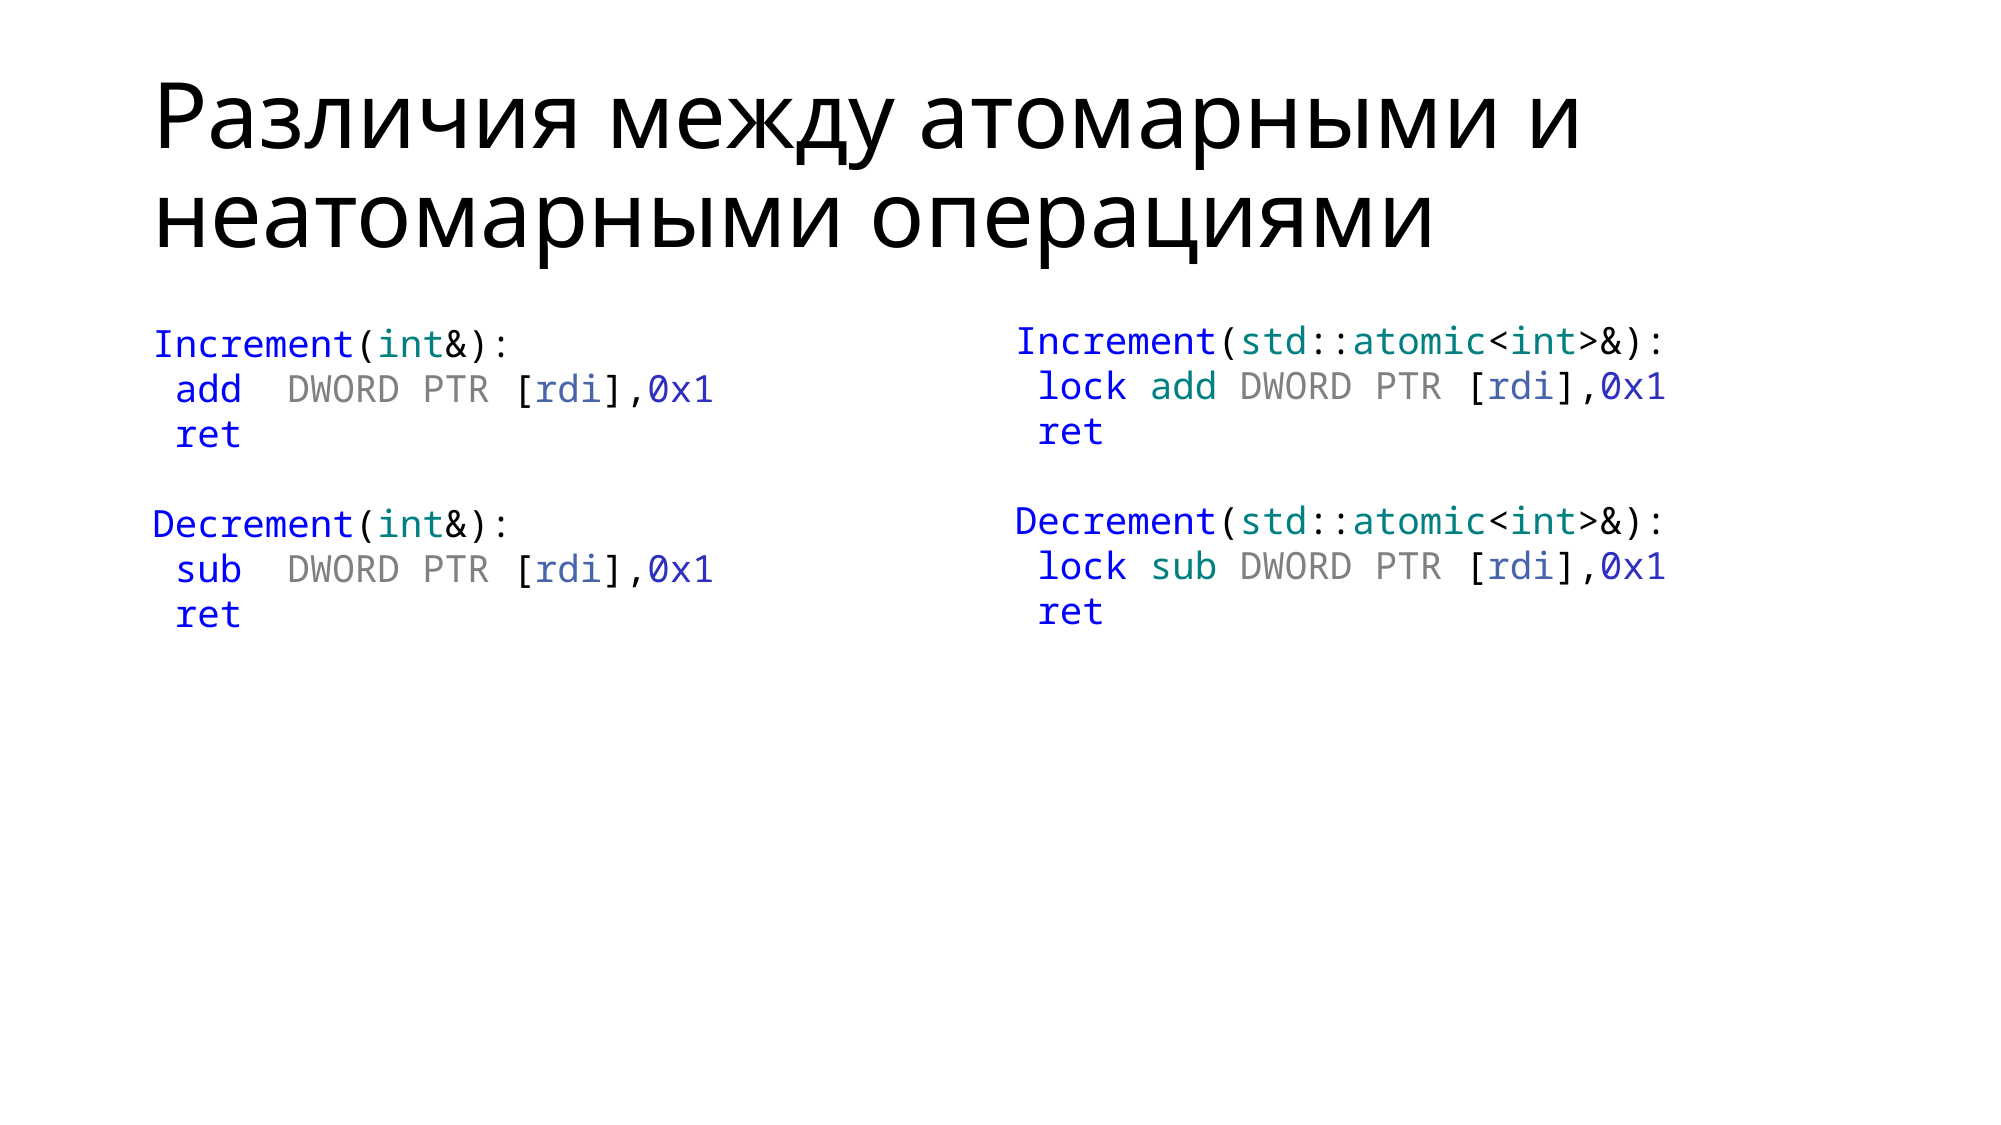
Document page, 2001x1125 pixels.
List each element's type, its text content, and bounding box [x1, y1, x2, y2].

text_box Increment(std::atomic<int>&): lock add DWORD PTR [rdi],0x1 ret Decrement(std::atomic<int>&): lock sub DWORD PTR [rdi],0x1 ret [999, 309, 1863, 640]
text_box Increment(int&): add DWORD PTR [rdi],0x1 ret Decrement(int&): sub DWORD PTR [rdi],0x1 ret [137, 312, 1138, 643]
title Различия между атомарными и неатомарными операциями [137, 59, 1863, 278]
